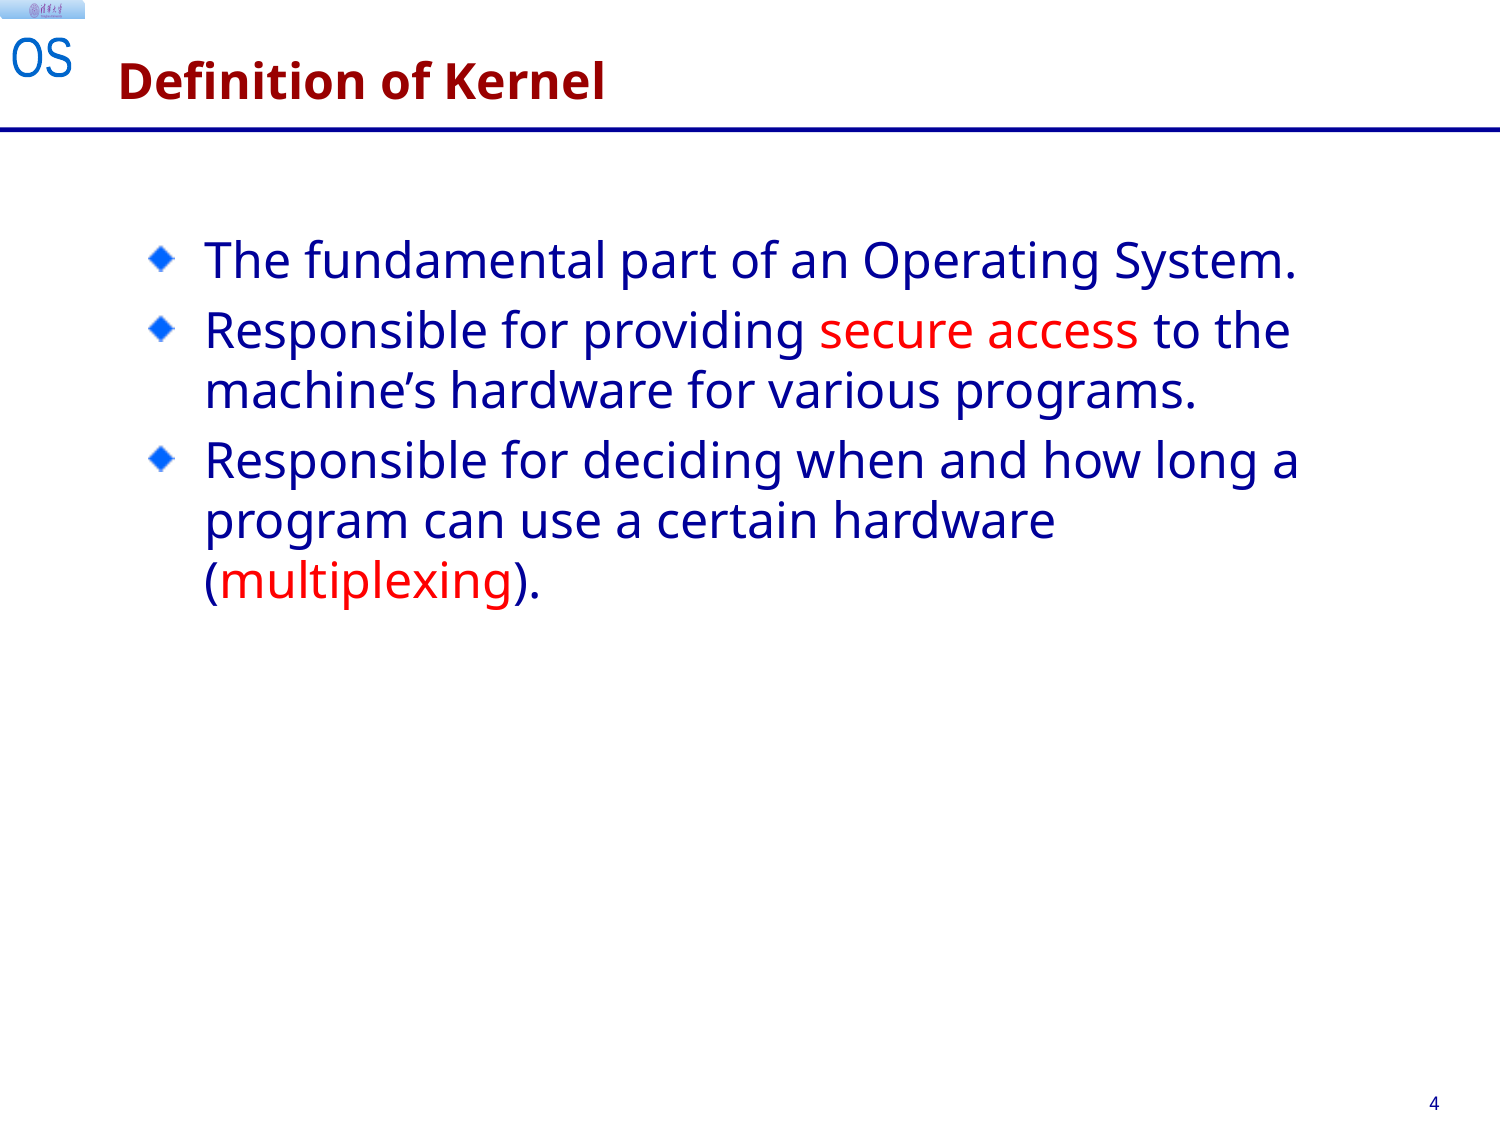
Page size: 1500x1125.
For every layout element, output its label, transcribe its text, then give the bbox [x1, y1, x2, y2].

list The fundamental part of an Operating System. Responsible for providing secure access to the machine’s hardware for various programs. Responsible for deciding when and how long a program can use a certain hardware (multiplexing). [132, 220, 1409, 897]
picture [148, 444, 175, 472]
picture [148, 314, 175, 342]
picture [148, 244, 175, 272]
title Definition of Kernel [102, 18, 1409, 118]
picture [0, 0, 85, 19]
